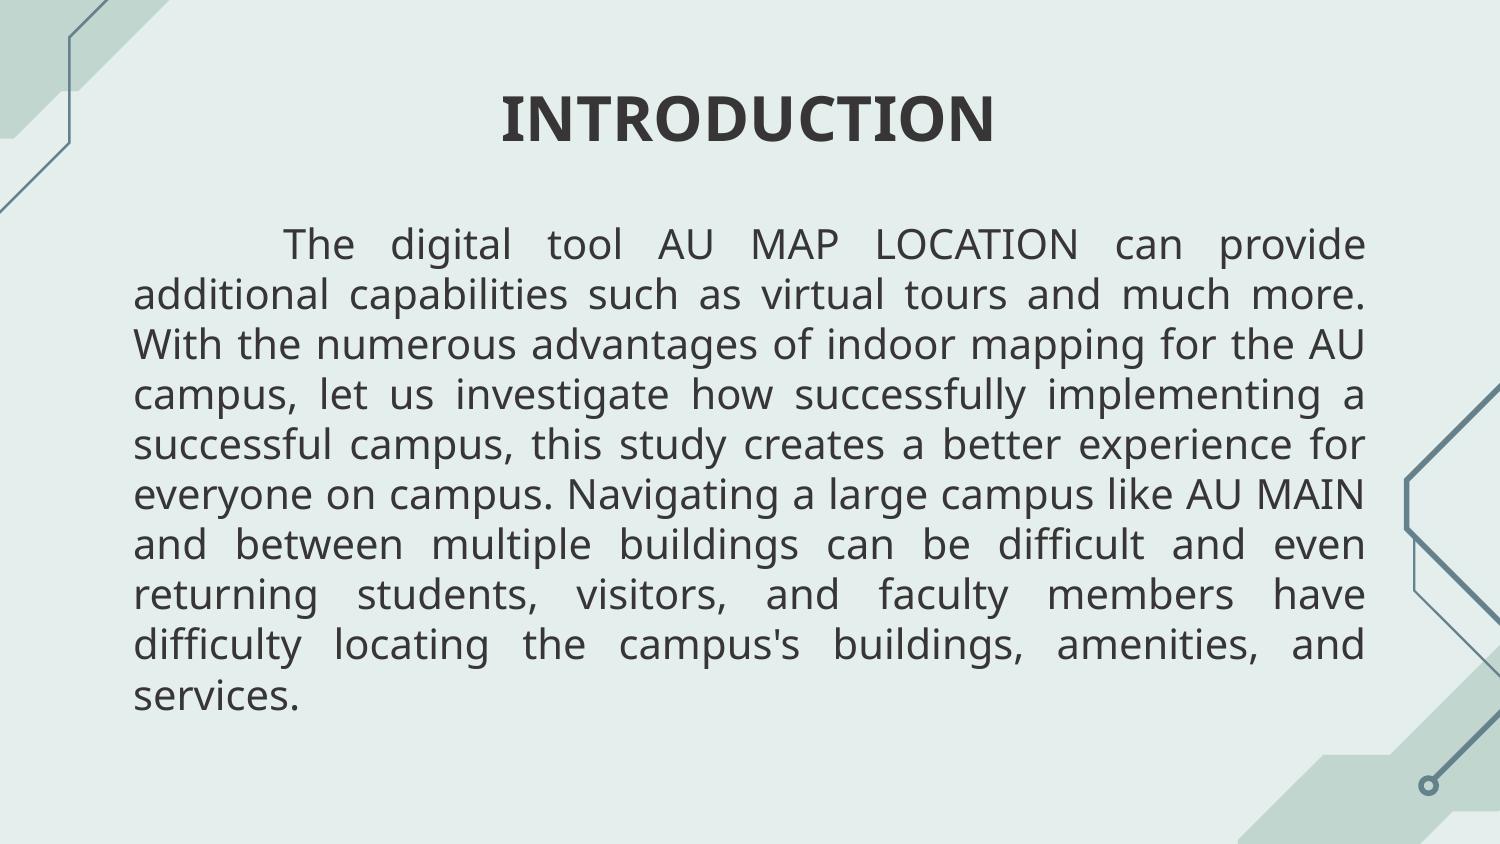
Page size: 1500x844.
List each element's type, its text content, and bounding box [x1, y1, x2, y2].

title INTRODUCTION [118, 63, 1382, 161]
list The digital tool AU MAP LOCATION can provide additional capabilities such as virtual tours and much more. With the numerous advantages of indoor mapping for the AU campus, let us investigate how successfully implementing a successful campus, this study creates a better experience for everyone on campus. Navigating a large campus like AU MAIN and between multiple buildings can be difficult and even returning students, visitors, and faculty members have difficulty locating the campus's buildings, amenities, and services. [118, 180, 1382, 756]
